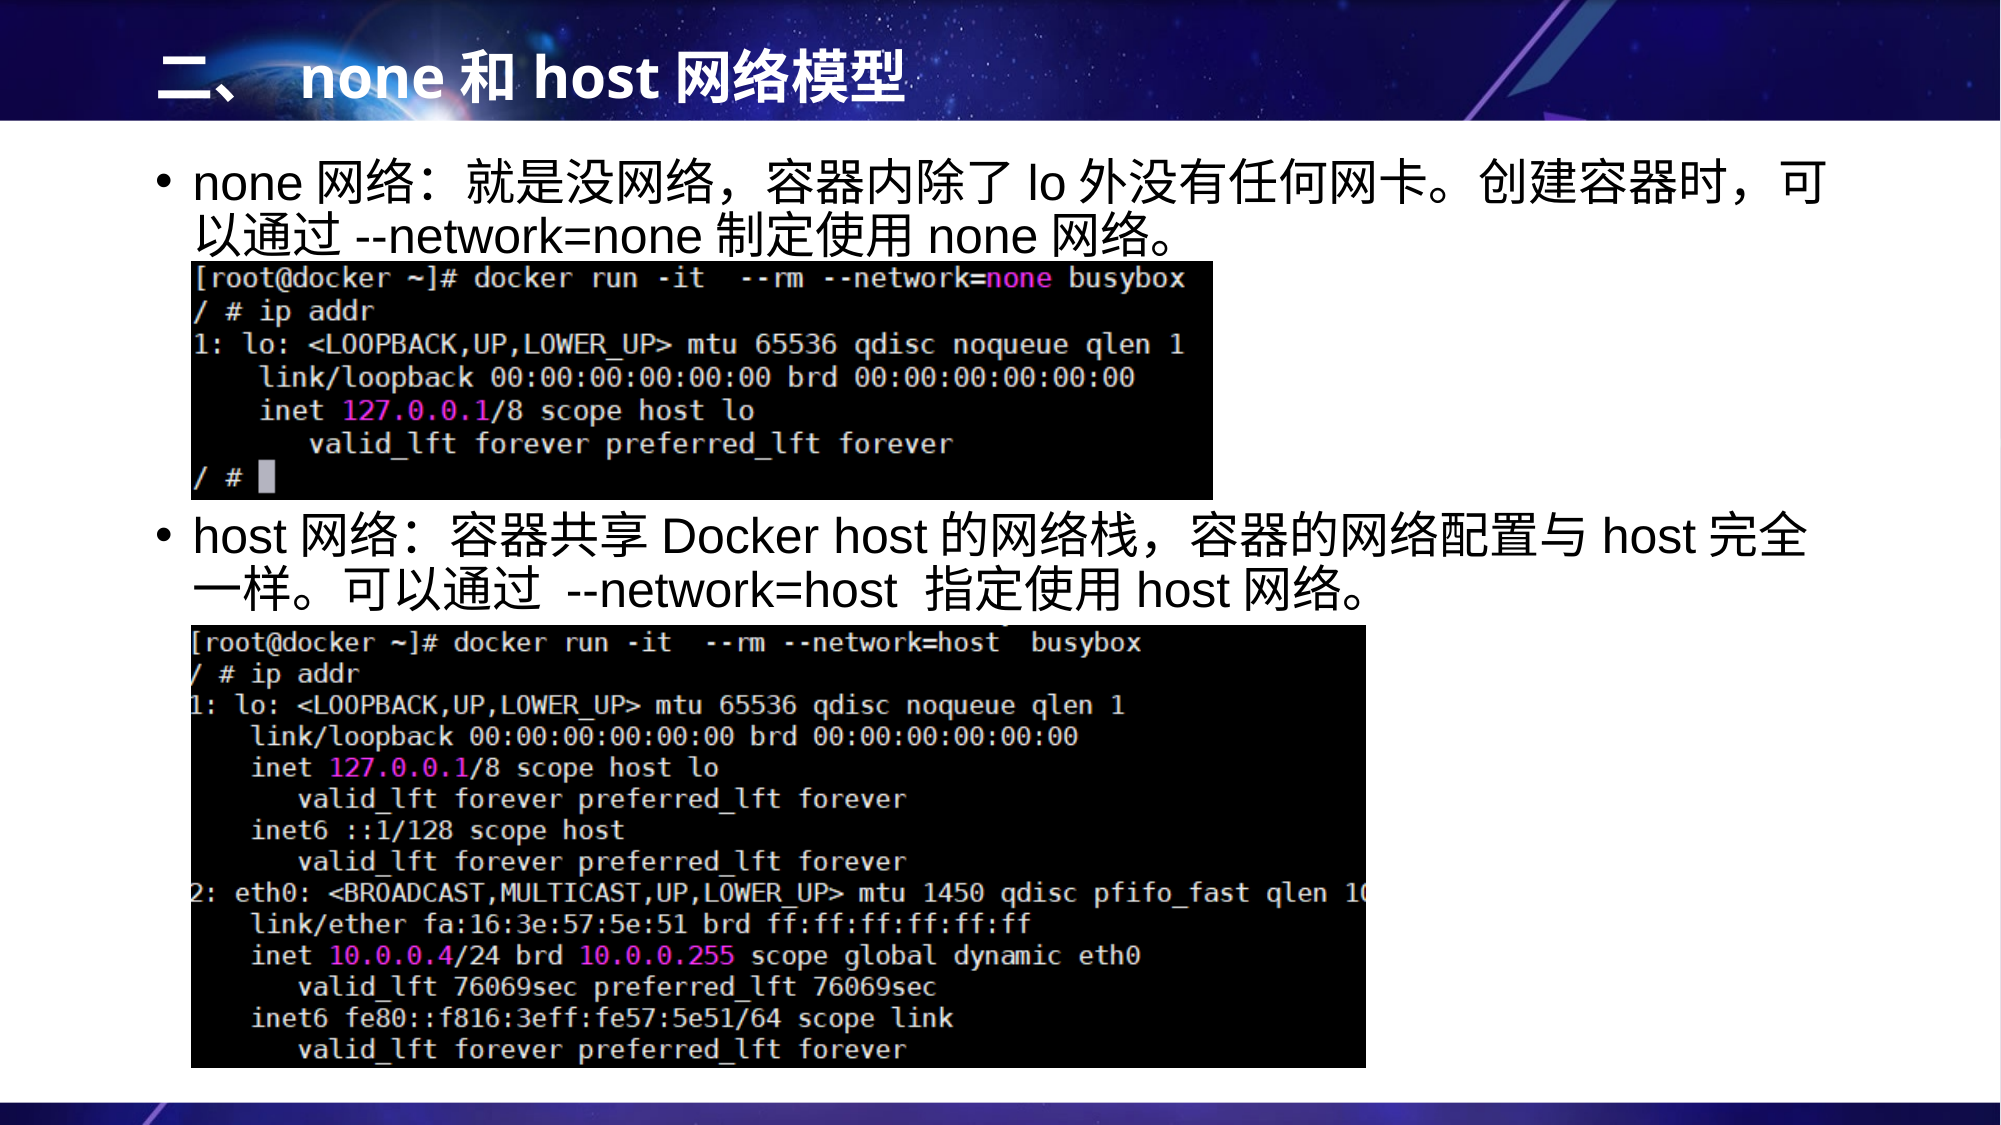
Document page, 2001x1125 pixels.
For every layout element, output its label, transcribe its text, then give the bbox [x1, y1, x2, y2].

picture [191, 625, 1366, 1068]
picture [191, 261, 1213, 500]
title 二、 none和host网络模型 [140, 39, 1866, 121]
picture [0, 0, 2001, 1125]
